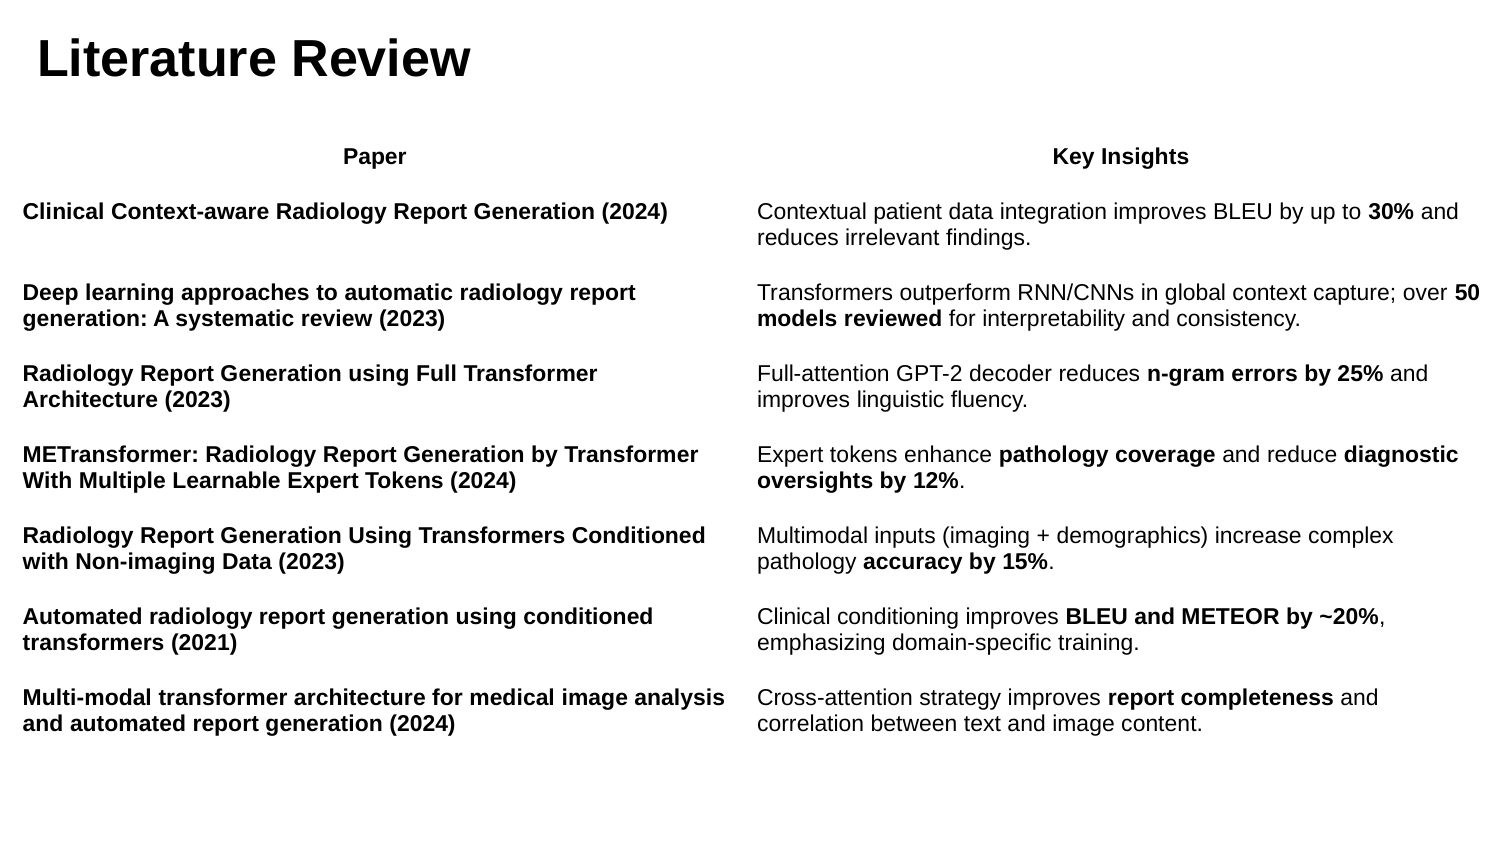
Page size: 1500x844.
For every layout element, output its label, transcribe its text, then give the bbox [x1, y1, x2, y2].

table_cell Expert tokens enhance pathology coverage and reduce diagnostic oversights by 12%. [742, 427, 1500, 508]
table_cell Radiology Report Generation Using Transformers Conditioned with Non-imaging Data (2023) [8, 508, 742, 589]
table_cell Automated radiology report generation using conditioned transformers (2021) [8, 589, 742, 670]
table_cell Radiology Report Generation using Full Transformer Architecture (2023) [8, 346, 742, 427]
text_box Literature Review [22, 9, 946, 125]
table_cell Transformers outperform RNN/CNNs in global context capture; over 50 models reviewed for interpretability and consistency. [742, 265, 1500, 346]
table_cell Multimodal inputs (imaging + demographics) increase complex pathology accuracy by 15%. [742, 508, 1500, 589]
table_cell Full-attention GPT-2 decoder reduces n-gram errors by 25% and improves linguistic fluency. [742, 346, 1500, 427]
table_cell METransformer: Radiology Report Generation by Transformer With Multiple Learnable Expert Tokens (2024) [8, 427, 742, 508]
table_cell Cross-attention strategy improves report completeness and correlation between text and image content. [742, 670, 1500, 751]
table_cell Deep learning approaches to automatic radiology report generation: A systematic review (2023) [8, 265, 742, 346]
table_cell Clinical conditioning improves BLEU and METEOR by ~20%, emphasizing domain-specific training. [742, 589, 1500, 670]
table_cell Contextual patient data integration improves BLEU by up to 30% and reduces irrelevant findings. [742, 184, 1500, 265]
table_header Paper [8, 125, 742, 184]
table_cell Clinical Context-aware Radiology Report Generation (2024) [8, 184, 742, 265]
table_header Key Insights [742, 125, 1500, 184]
table_cell Multi-modal transformer architecture for medical image analysis and automated report generation (2024) [8, 670, 742, 751]
